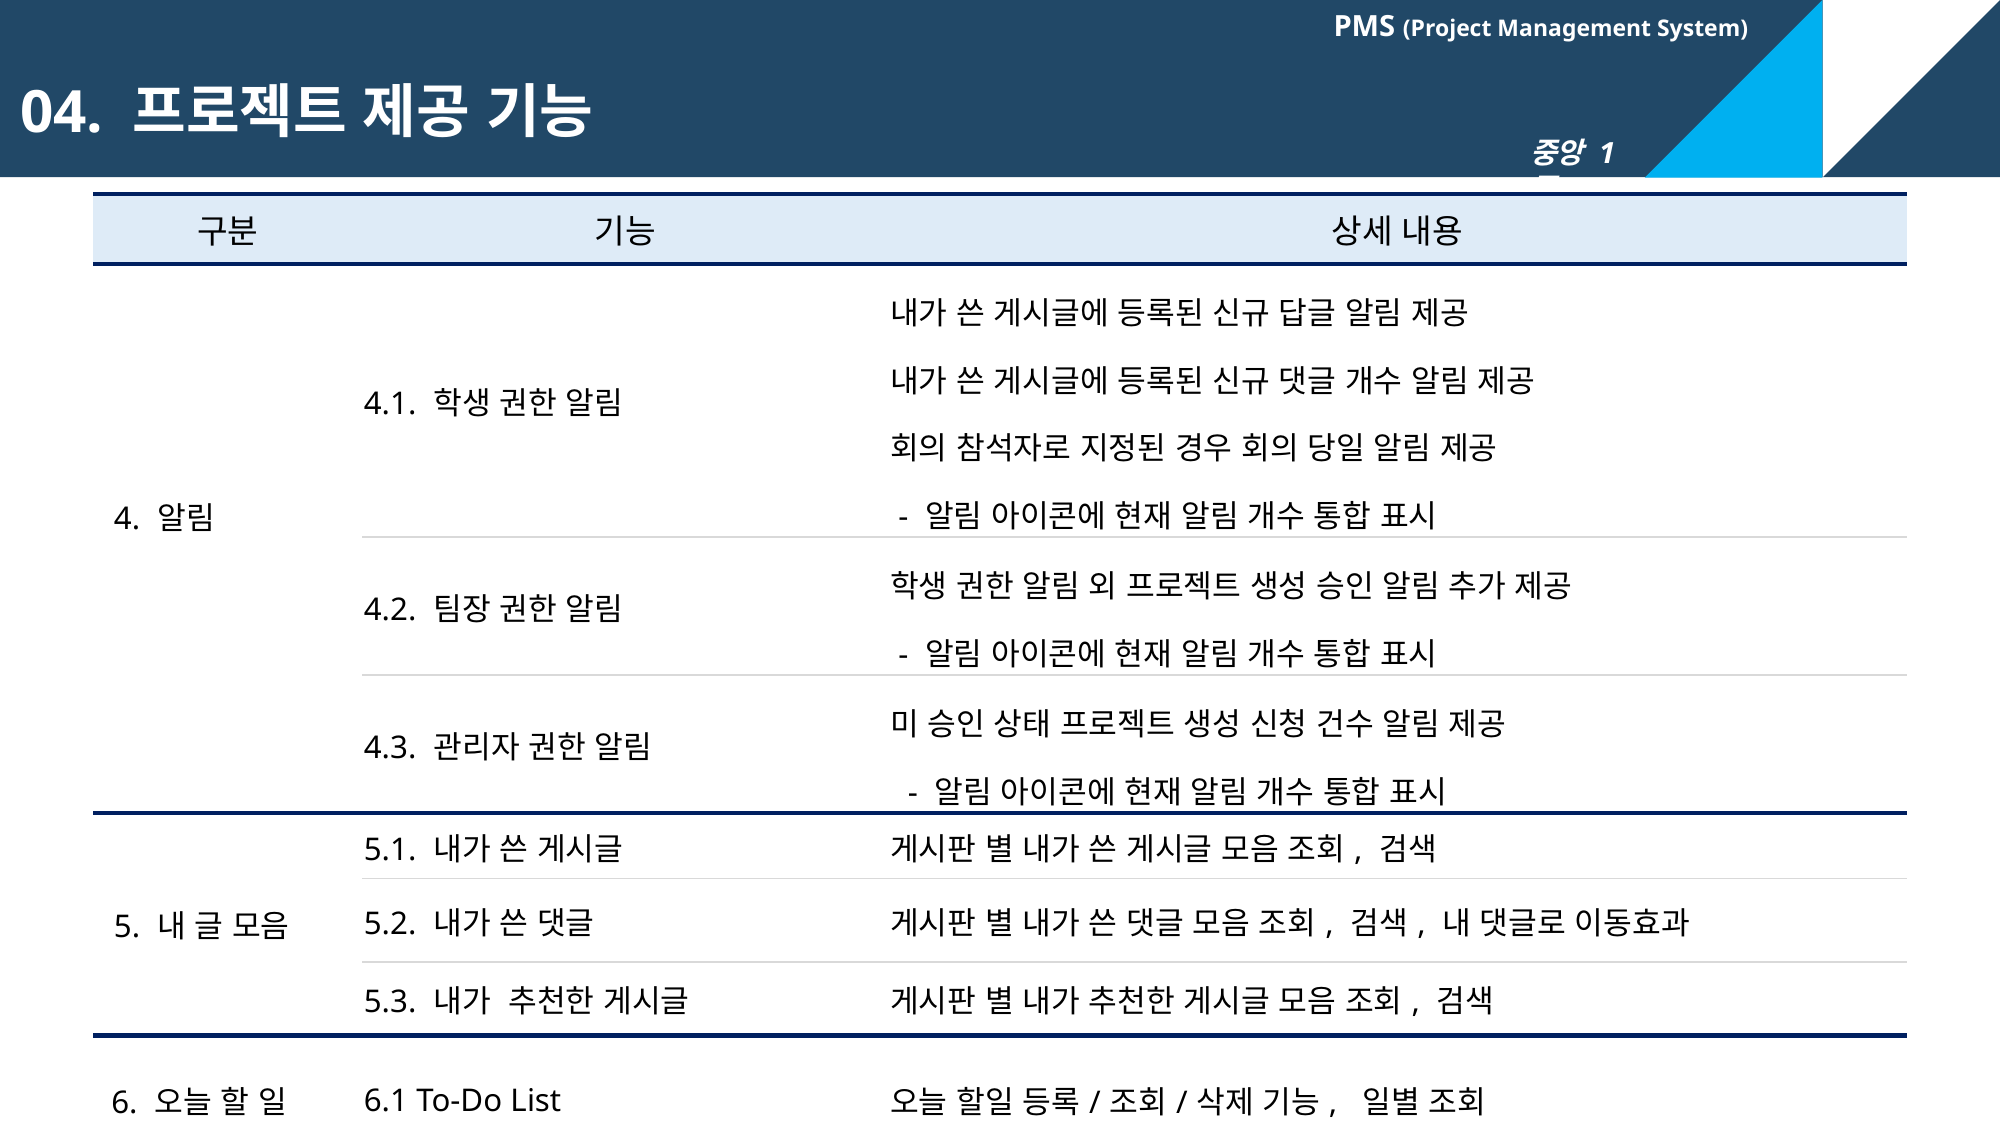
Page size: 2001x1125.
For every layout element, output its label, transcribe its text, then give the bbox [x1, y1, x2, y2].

table_header 상세 내용 [889, 196, 1907, 262]
table_cell 4.1. 학생 권한 알림 [362, 266, 889, 536]
table_cell 6. 오늘 할 일 [93, 1038, 362, 1125]
table_cell 4.3. 관리자 권한 알림 [362, 676, 889, 811]
table_cell 5.3. 내가 추천한 게시글 [362, 963, 889, 1033]
table_cell 학생 권한 알림 외 프로젝트 생성 승인 알림 추가 제공 - 알림 아이콘에 현재 알림 개수 통합 표시 [889, 538, 1907, 674]
table_cell 게시판 별 내가 쓴 댓글 모음 조회, 검색, 내 댓글로 이동효과 [889, 879, 1907, 961]
table_header 구분 [93, 196, 362, 262]
table_cell 미 승인 상태 프로젝트 생성 신청 건수 알림 제공 - 알림 아이콘에 현재 알림 개수 통합 표시 [889, 676, 1907, 811]
table_cell 6.1 To-Do List [362, 1038, 889, 1125]
table_cell 게시판 별 내가 쓴 게시글 모음 조회, 검색 [889, 815, 1907, 878]
table_cell 게시판 별 내가 추천한 게시글 모음 조회, 검색 [889, 963, 1907, 1033]
table_cell 5.2. 내가 쓴 댓글 [362, 879, 889, 961]
table_cell 내가 쓴 게시글에 등록된 신규 답글 알림 제공 내가 쓴 게시글에 등록된 신규 댓글 개수 알림 제공 회의 참석자로 지정된 경우 회의 당일 알림 제공 - 알림 아이콘에 현재 알림 개수 통합 표시 [889, 266, 1907, 536]
table_cell 오늘 할일 등록/조회/삭제 기능, 일별 조회 [889, 1038, 1907, 1125]
table_cell 5. 내 글 모음 [93, 815, 362, 1033]
table_header 기능 [362, 196, 889, 262]
table_cell 4. 알림 [93, 266, 362, 811]
table_cell 4.2. 팀장 권한 알림 [362, 538, 889, 674]
list 04. 프로젝트 제공 기능 [5, 58, 1285, 169]
table_cell 5.1. 내가 쓴 게시글 [362, 815, 889, 878]
